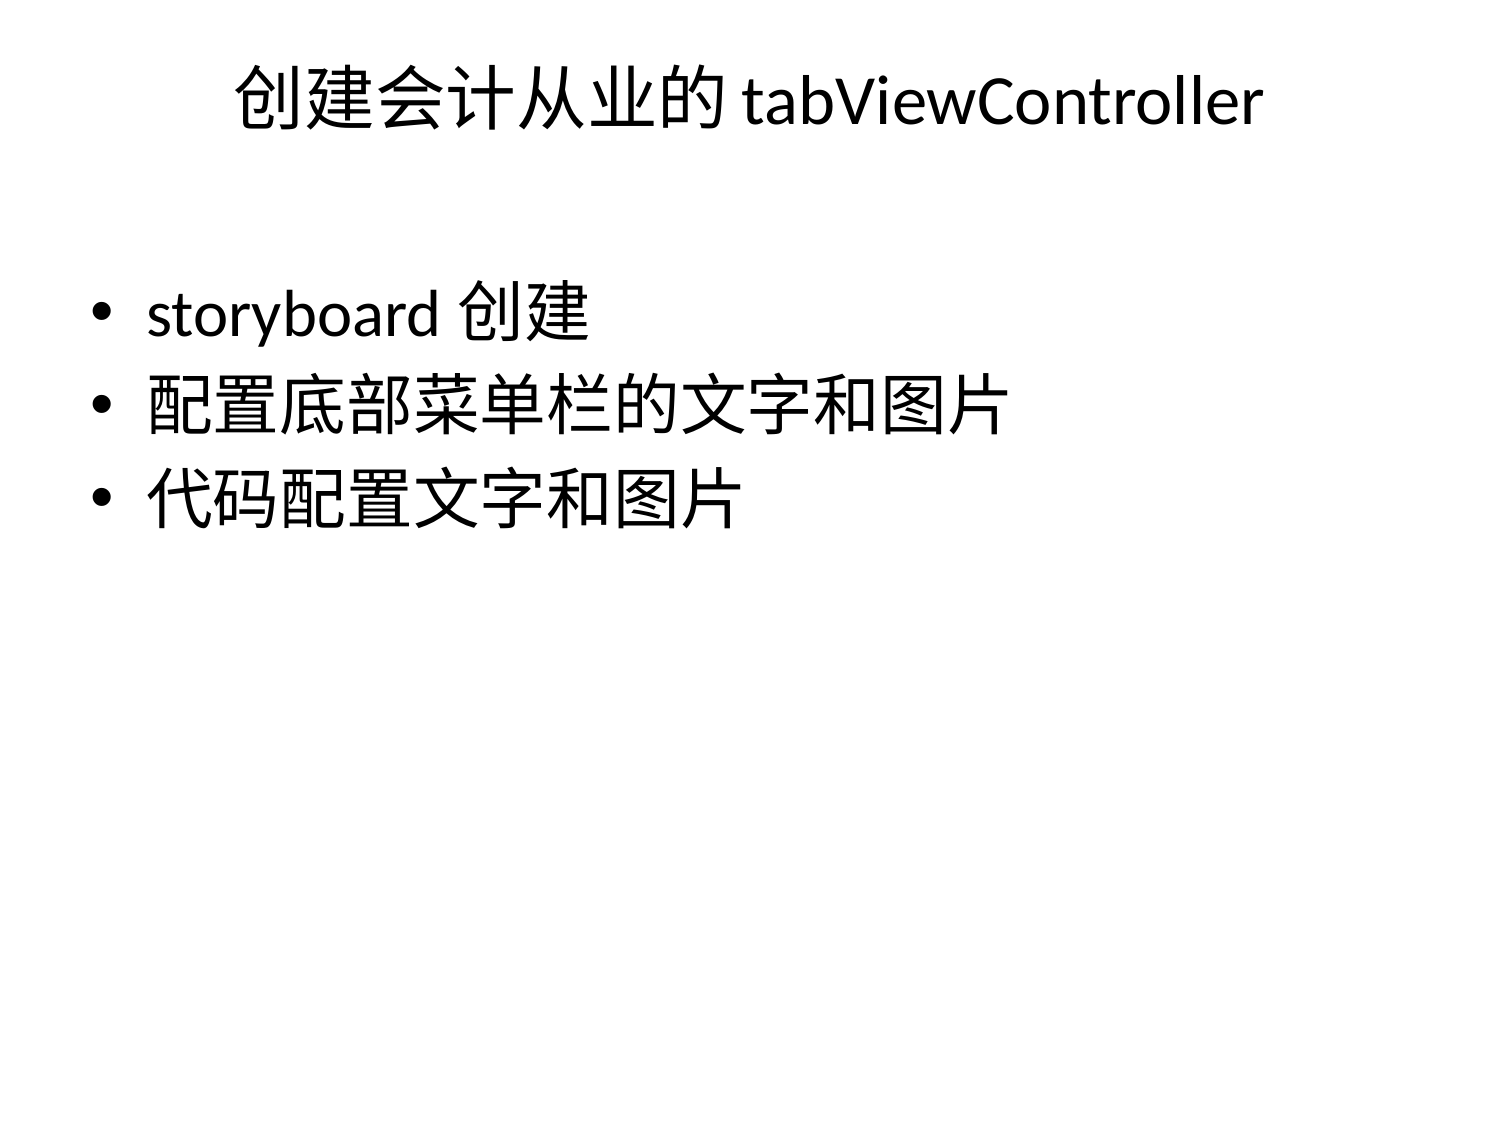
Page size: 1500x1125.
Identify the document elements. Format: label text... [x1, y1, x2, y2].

title 创建会计从业的tabViewController [75, 45, 1425, 233]
list storyboard创建 配置底部菜单栏的文字和图片 代码配置文字和图片 [75, 262, 1425, 1005]
